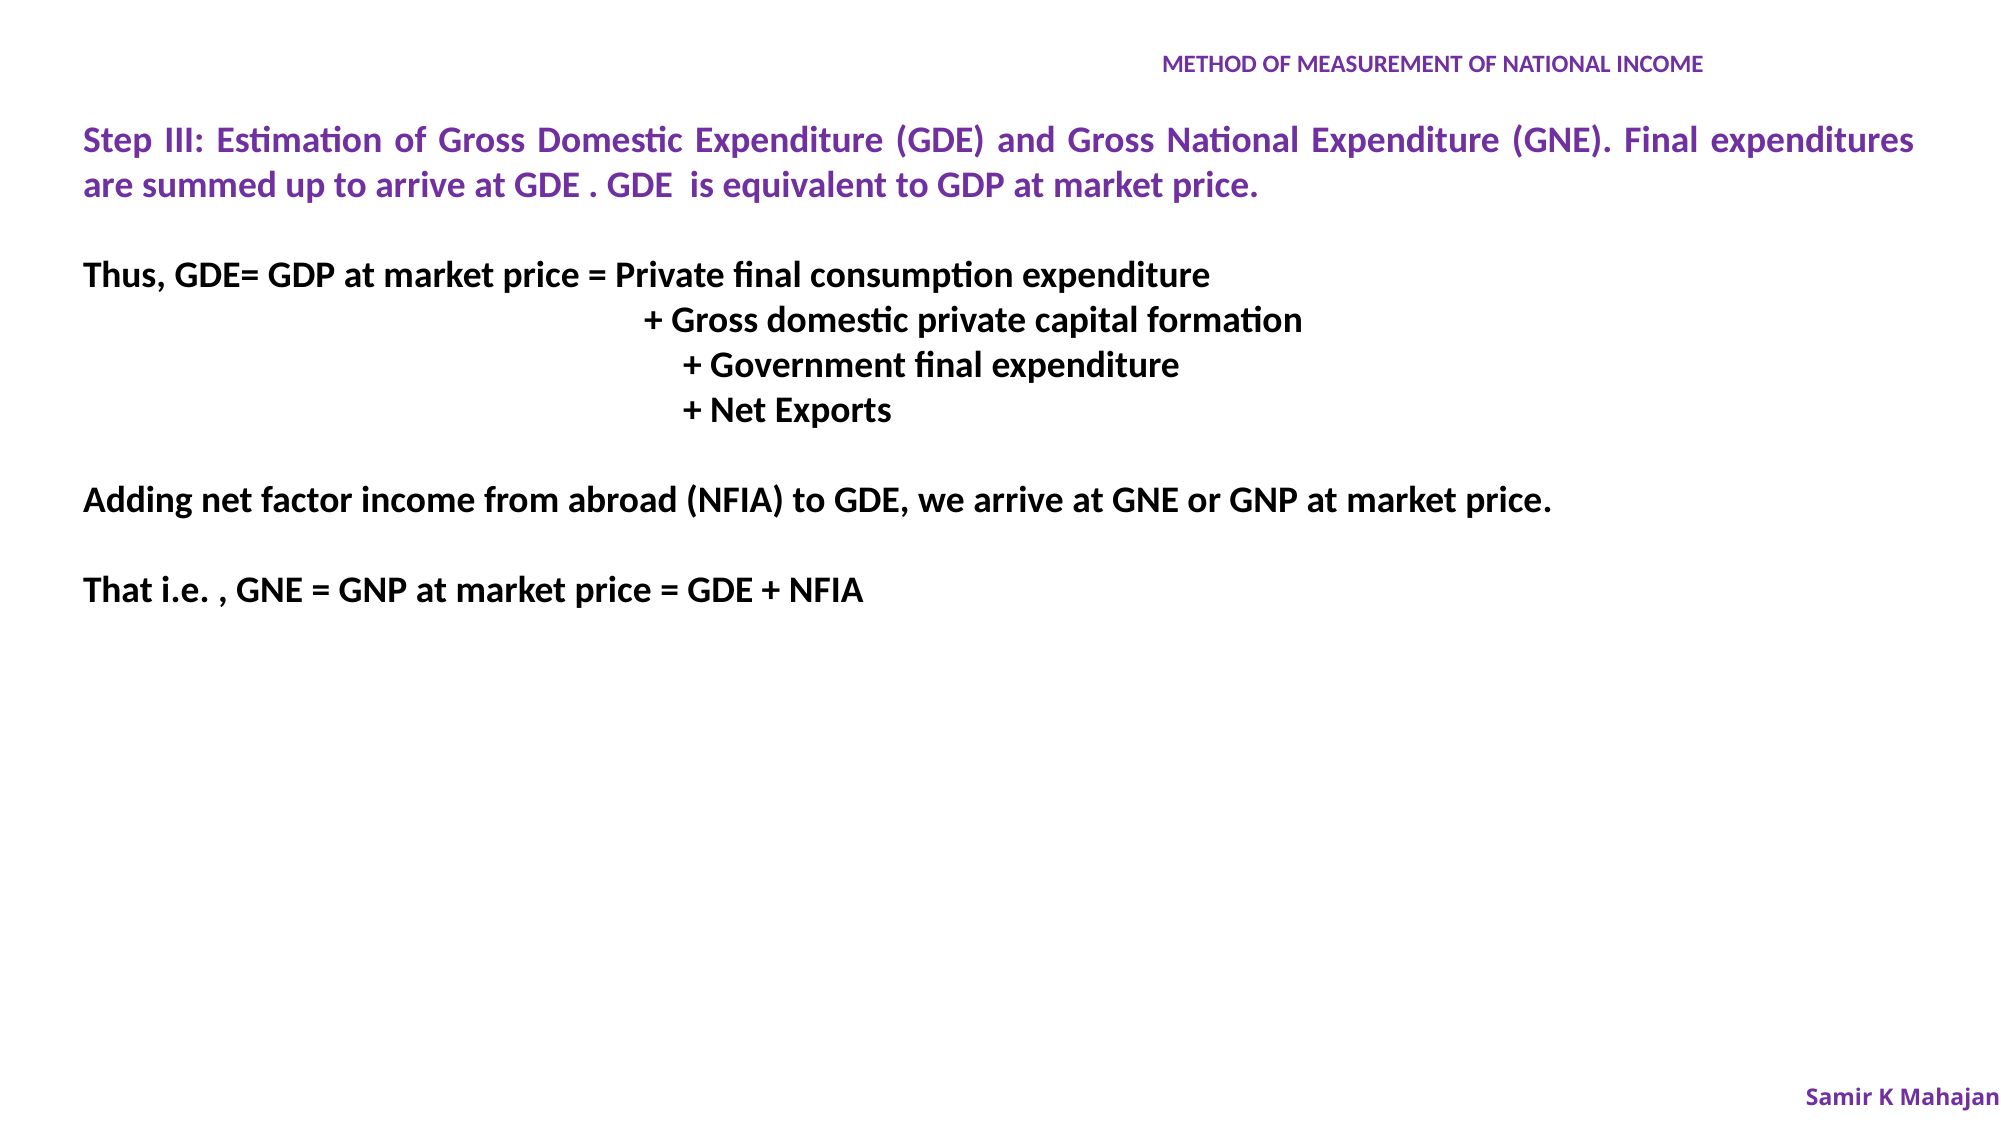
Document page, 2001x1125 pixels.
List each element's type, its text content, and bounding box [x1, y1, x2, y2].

text_box Samir K Mahajan [1791, 1075, 2000, 1118]
text_box METHOD OF MEASUREMENT OF NATIONAL INCOME [412, 39, 1725, 62]
text_box Step III: Estimation of Gross Domestic Expenditure (GDE) and Gross National Expenditure (GNE). Final expenditures are summed up to arrive at GDE . GDE is equivalent to GDP at market price. Thus, GDE= GDP at market price = Private final consumption expenditure + Gross domestic private capital formation + Government final expenditure + Net Exports Adding net factor income from abroad (NFIA) to GDE, we arrive at GNE or GNP at market price. That i.e. , GNE = GNP at market price = GDE + NFIA [68, 62, 1932, 753]
